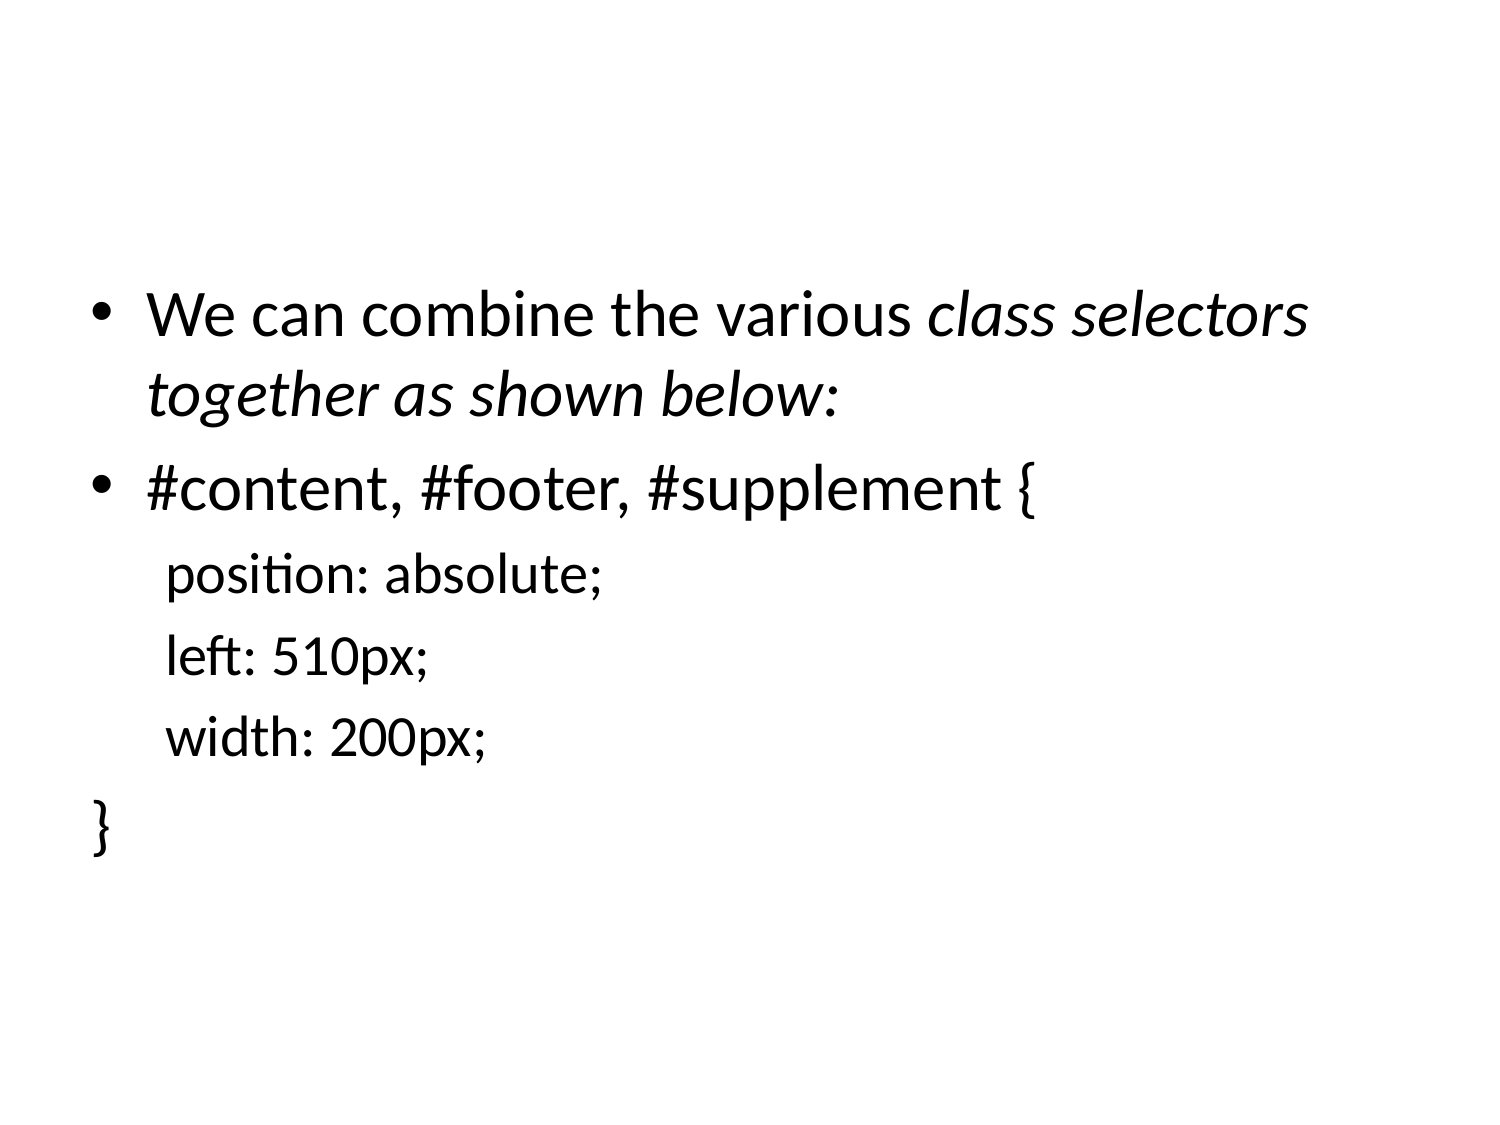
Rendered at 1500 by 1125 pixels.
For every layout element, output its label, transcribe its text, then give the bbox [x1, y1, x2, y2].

list We can combine the various class selectors together as shown below: #content, #footer, #supplement { position: absolute; left: 510px; width: 200px; } [75, 262, 1425, 1005]
